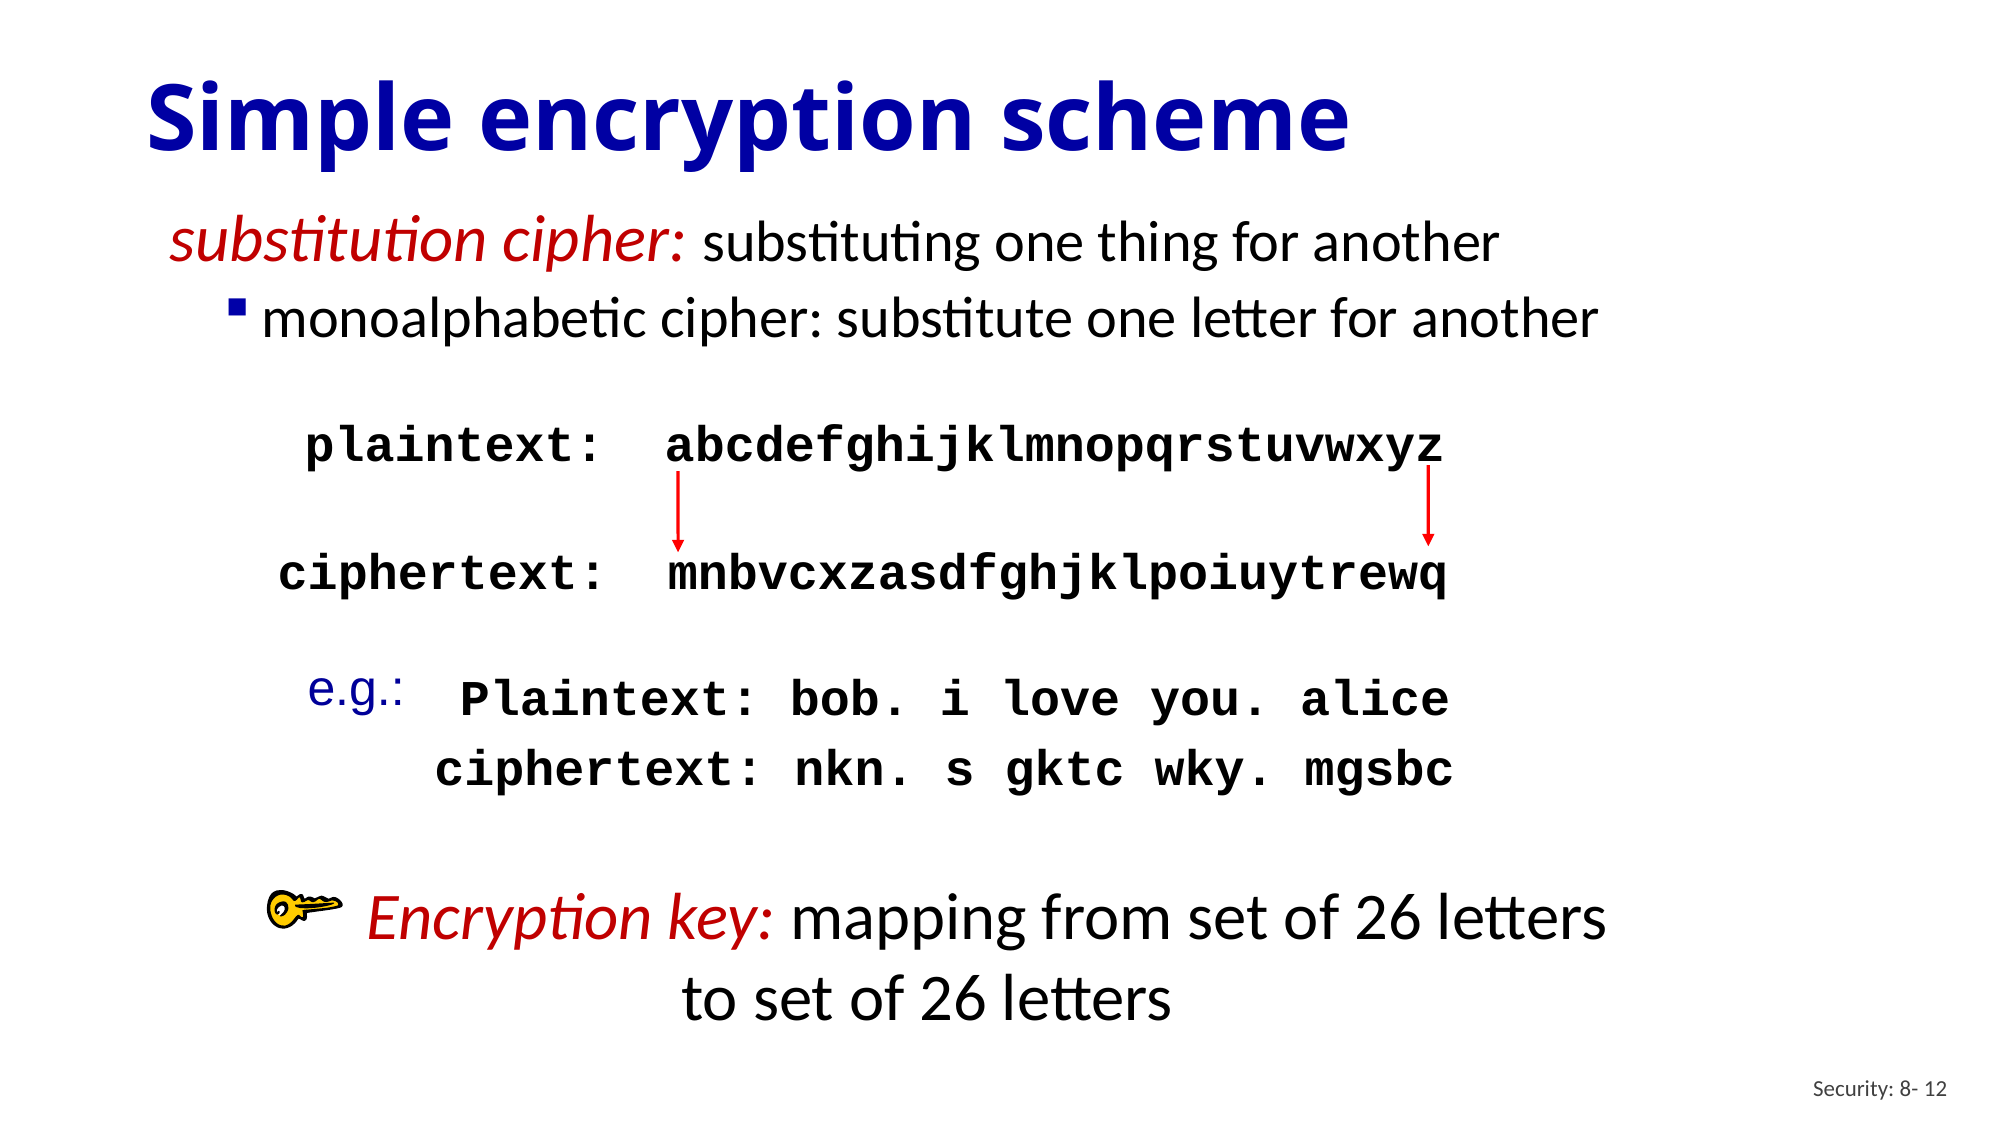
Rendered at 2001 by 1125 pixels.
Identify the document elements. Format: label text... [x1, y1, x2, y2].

text_box Plaintext: bob. i love you. alice [444, 658, 1465, 728]
text_box e.g.: [292, 647, 420, 723]
picture [266, 889, 343, 929]
title Simple encryption scheme [131, 47, 1856, 195]
text_box [671, 471, 685, 553]
text_box substitution cipher: substituting one thing for another monoalphabetic cipher: substitute one letter for another [132, 196, 1885, 396]
text_box ciphertext: nkn. s gktc wky. mgsbc [419, 728, 1470, 803]
slide_number Security: 8- [1512, 1056, 1963, 1117]
text_box plaintext: abcdefghijklmnopqrstuvwxyz [289, 403, 1460, 479]
text_box [1422, 465, 1435, 547]
text_box Encryption key: mapping from set of 26 letters to set of 26 letters [351, 865, 1918, 1041]
text_box ciphertext: mnbvcxzasdfghjklpoiuytrewq [262, 531, 1463, 607]
